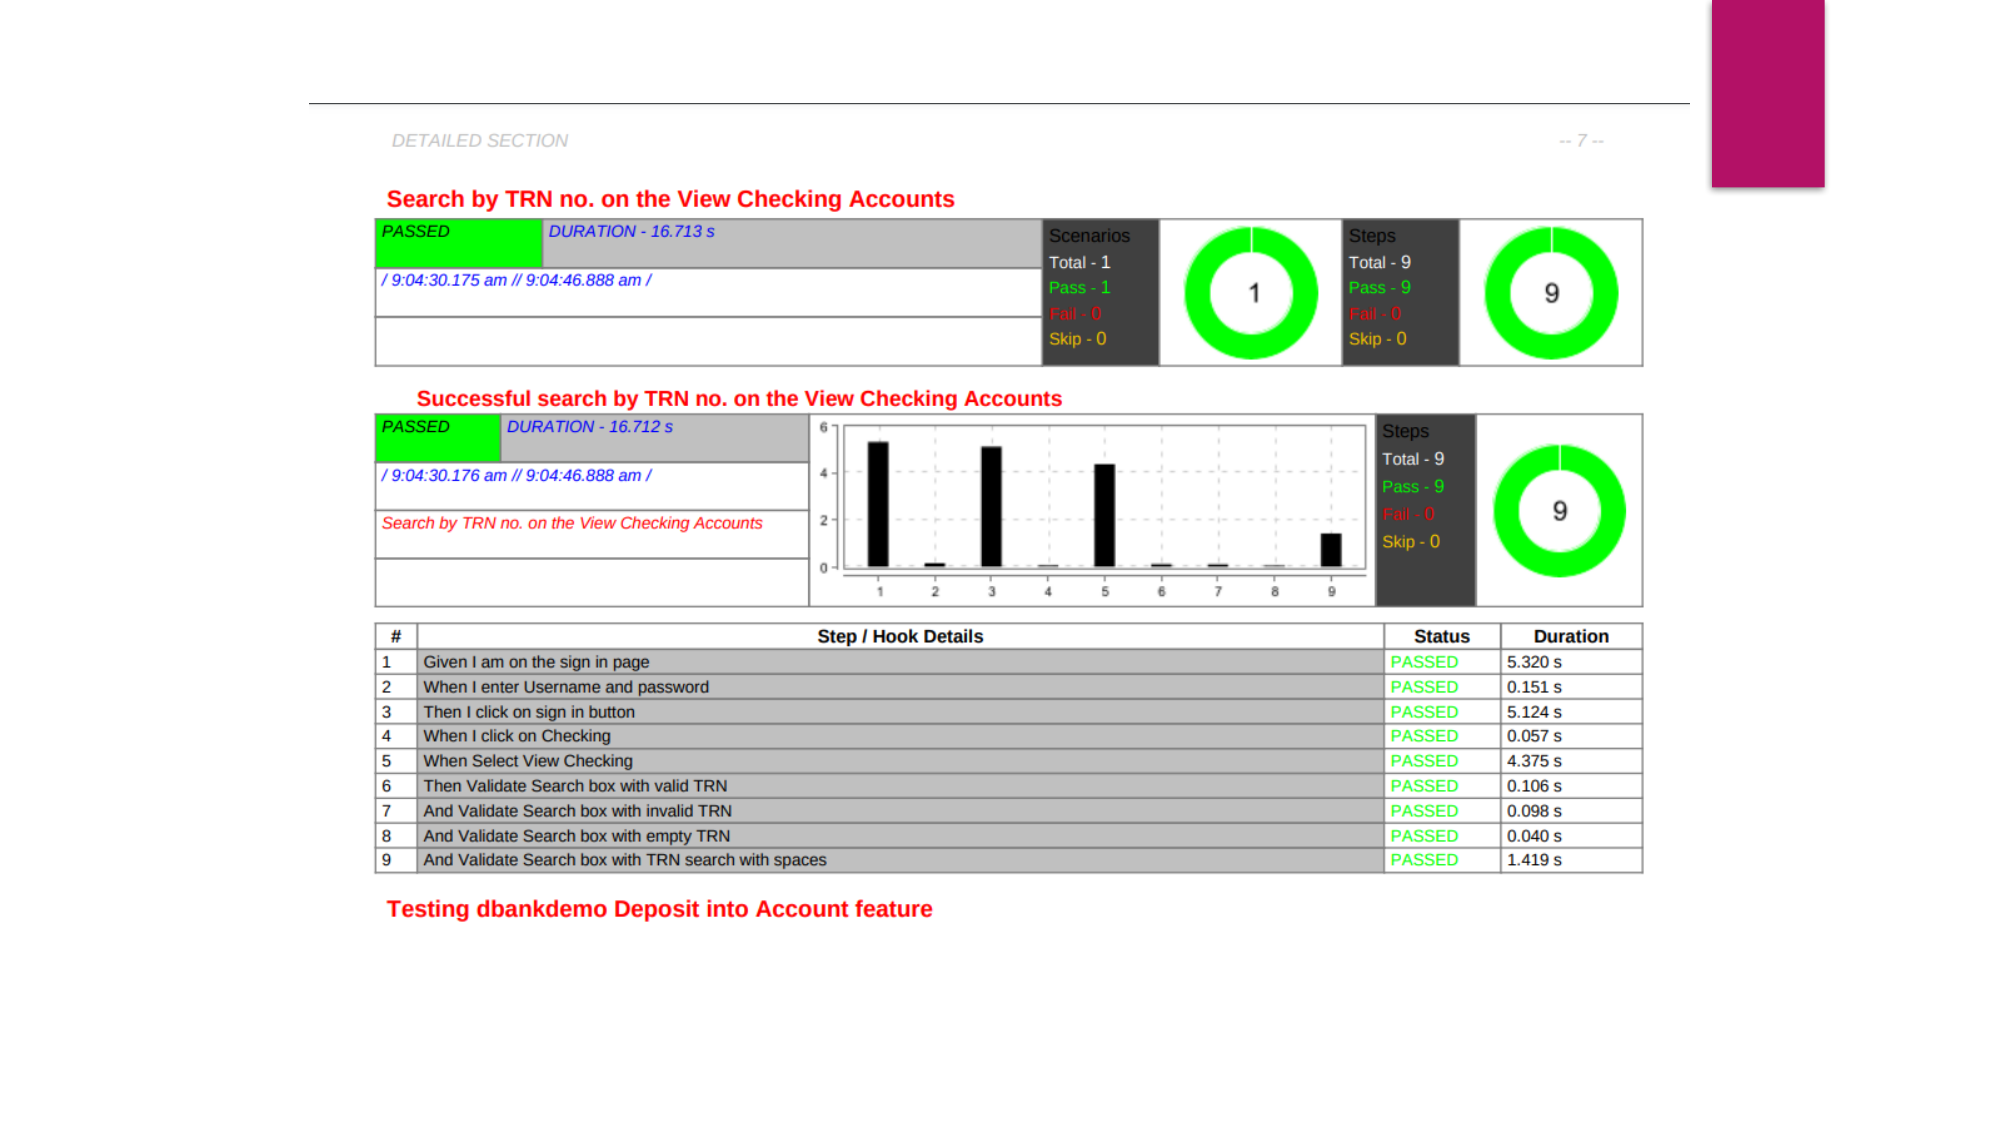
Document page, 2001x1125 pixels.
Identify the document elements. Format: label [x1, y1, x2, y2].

picture [309, 103, 1691, 1022]
